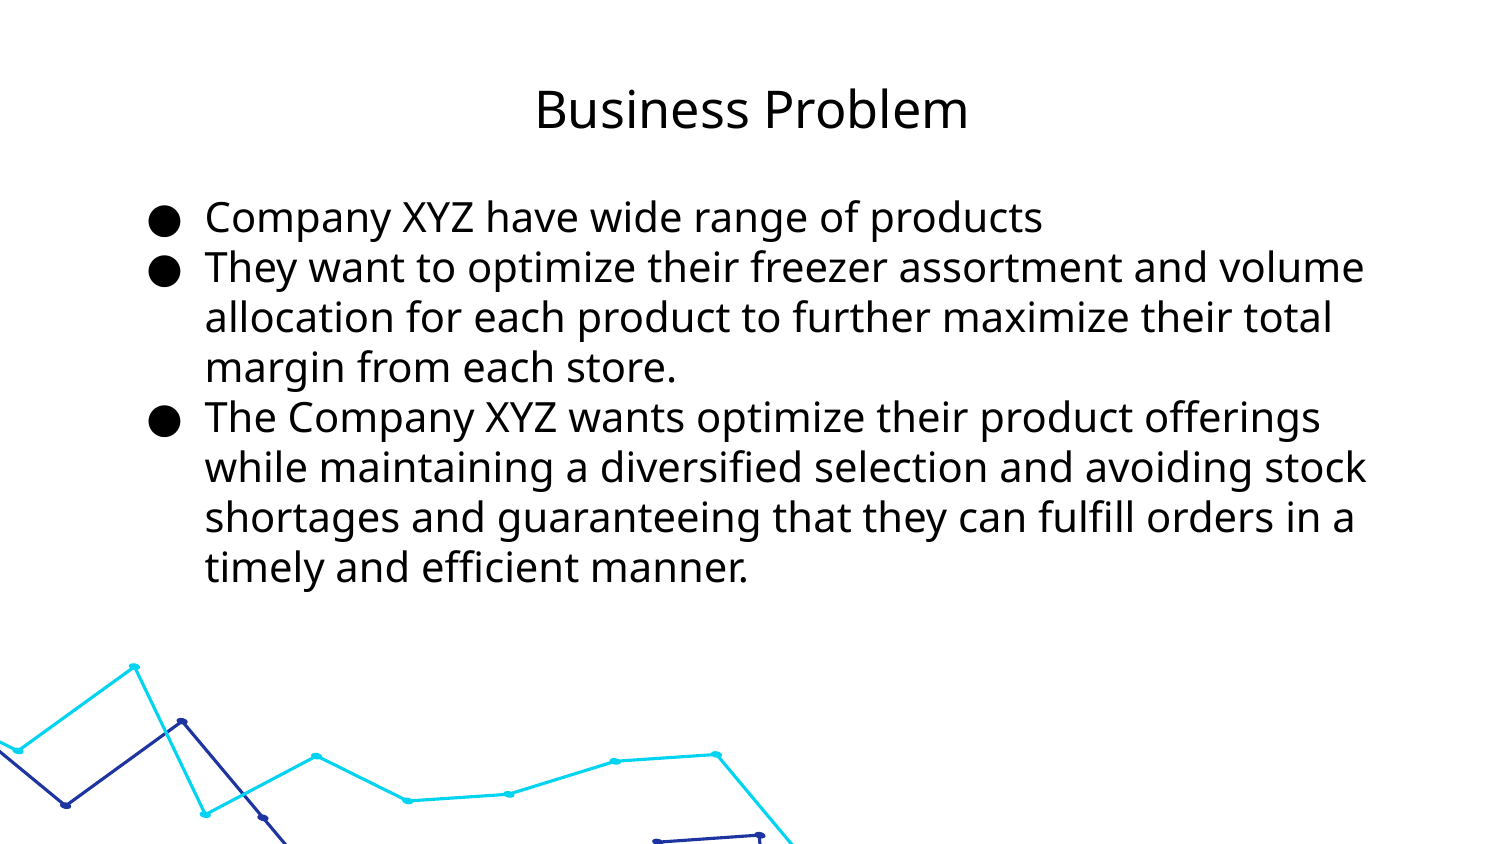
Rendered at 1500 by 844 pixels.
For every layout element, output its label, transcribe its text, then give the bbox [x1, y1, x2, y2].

text_box Company XYZ have wide range of products They want to optimize their freezer assortment and volume allocation for each product to further maximize their total margin from each store. The Company XYZ wants optimize their product offerings while maintaining a diversified selection and avoiding stock shortages and guaranteeing that they can fulfill orders in a timely and efficient manner. [114, 175, 1420, 776]
title Business Problem [79, 68, 1426, 148]
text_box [0, 674, 1055, 844]
